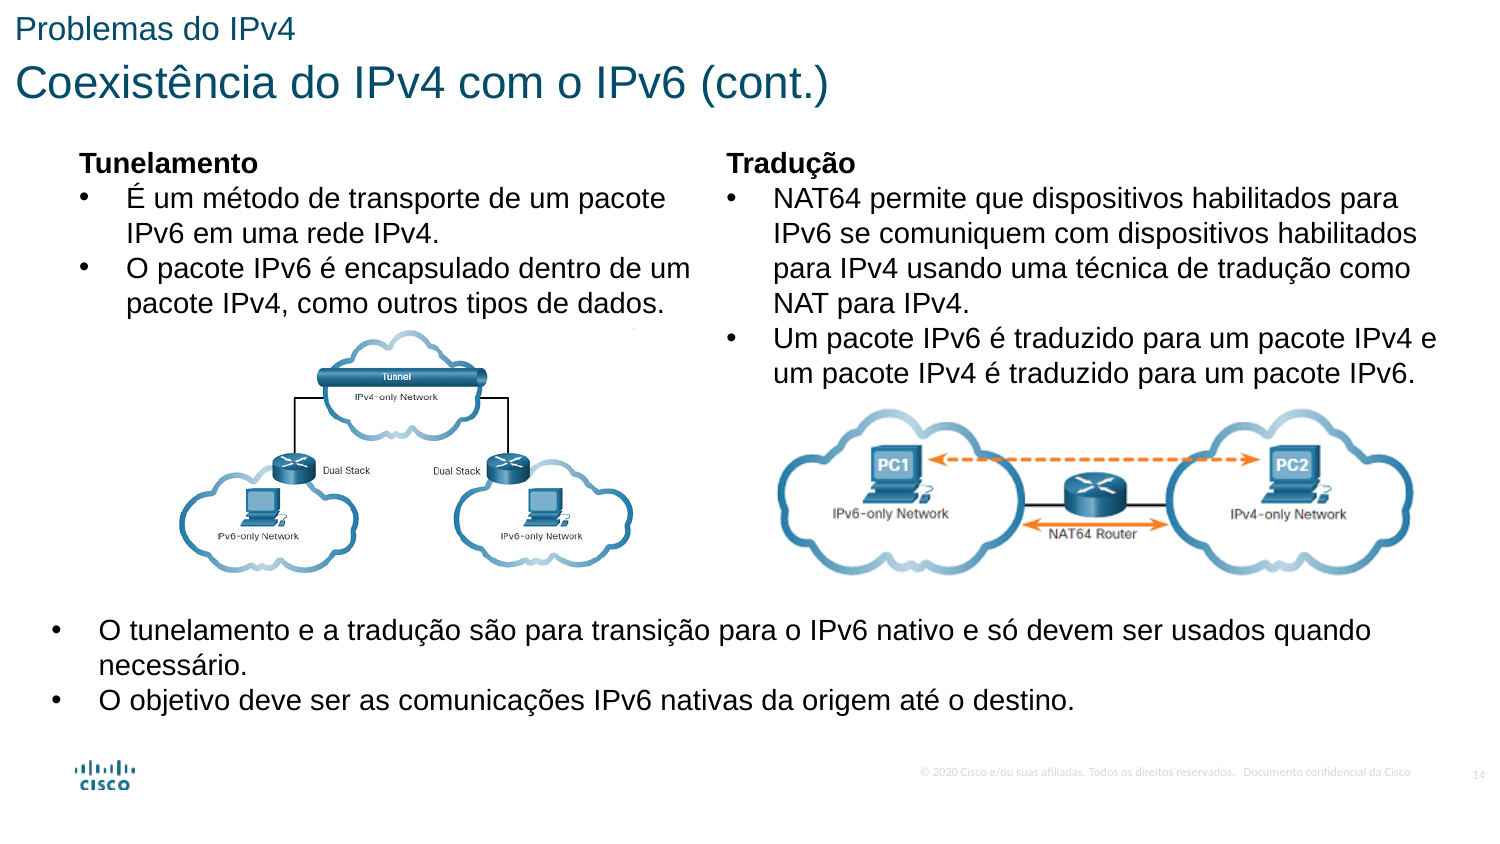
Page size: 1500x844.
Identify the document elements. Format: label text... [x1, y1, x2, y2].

text_box O tunelamento e a tradução são para transição para o IPv6 nativo e só devem ser usados quando necessário. O objetivo deve ser as comunicações IPv6 nativas da origem até o destino. [36, 604, 1475, 725]
text_box Tradução NAT64 permite que dispositivos habilitados para IPv6 se comuniquem com dispositivos habilitados para IPv4 usando uma técnica de tradução como NAT para IPv4. Um pacote IPv6 é traduzido para um pacote IPv4 e um pacote IPv4 é traduzido para um pacote IPv6. [636, 137, 1470, 397]
list Coexistência do IPv4 com o IPv6 (cont.) [0, 45, 1500, 109]
picture [75, 759, 135, 790]
picture [174, 328, 637, 580]
list Problemas do IPv4 [0, 0, 1500, 45]
slide_number 14 [1425, 759, 1500, 797]
picture [774, 402, 1418, 581]
text_box Tunelamento É um método de transporte de um pacote IPv6 em uma rede IPv4. O pacote IPv6 é encapsulado dentro de um pacote IPv4, como outros tipos de dados. [0, 136, 710, 327]
